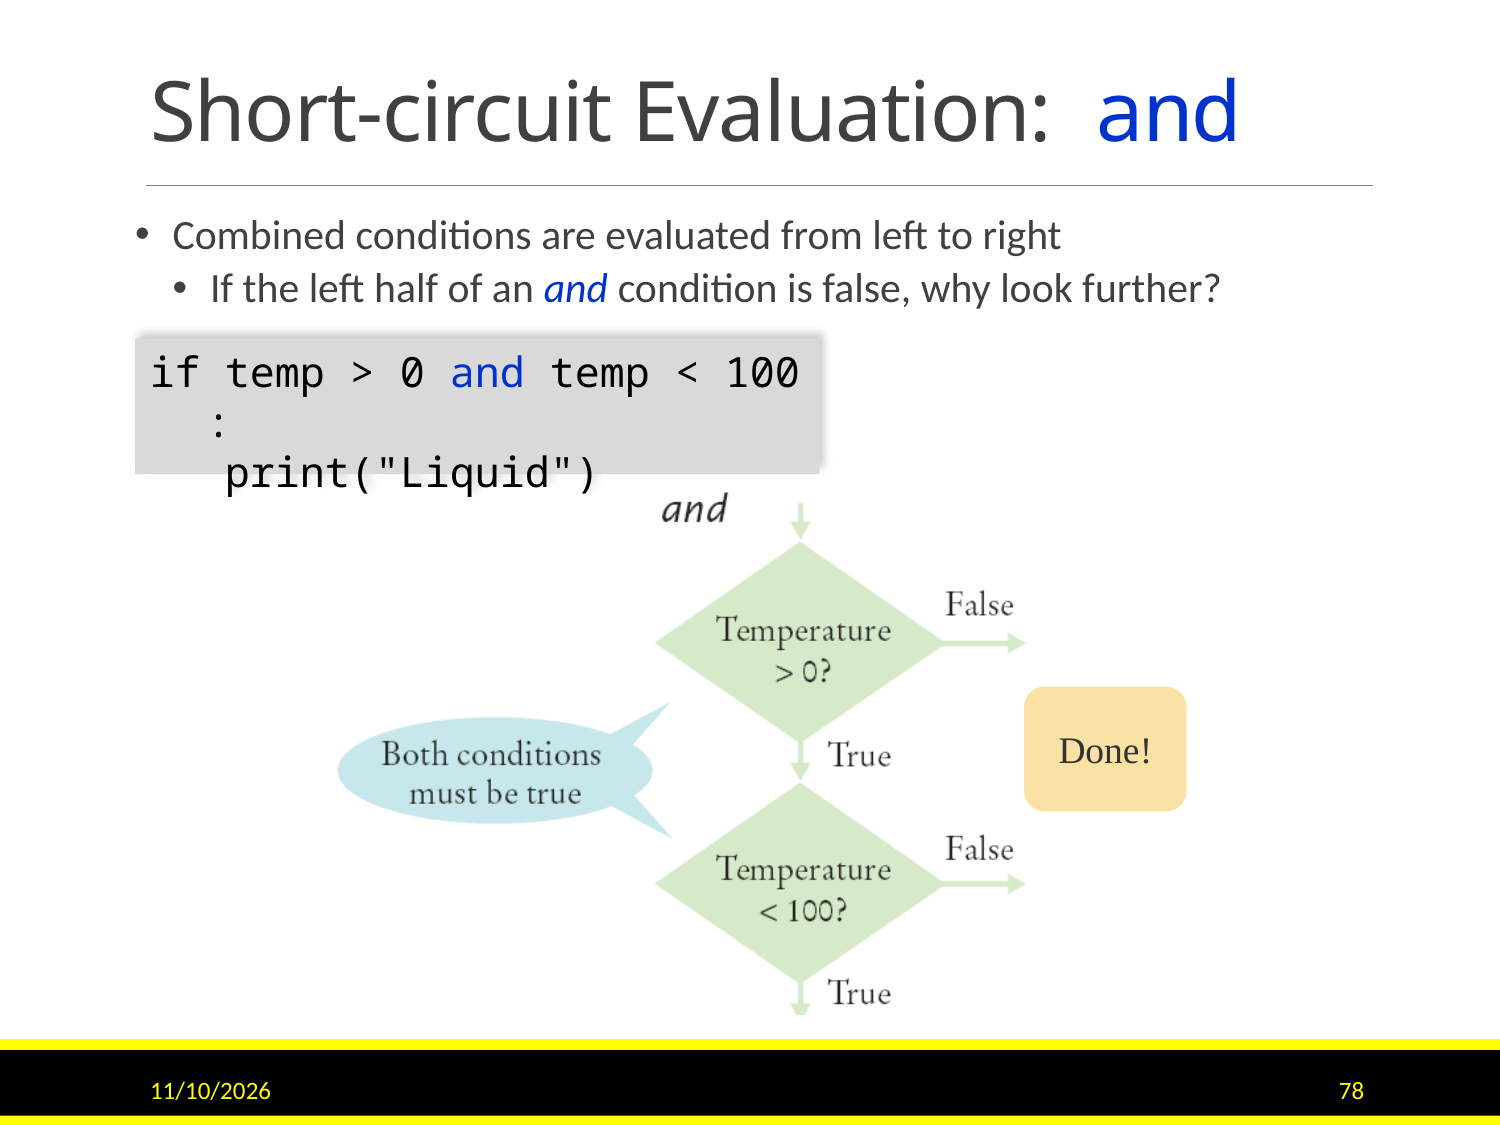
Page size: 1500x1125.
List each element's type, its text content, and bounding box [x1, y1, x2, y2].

slide_number 78 [1218, 1059, 1380, 1120]
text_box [312, 454, 1188, 1016]
title Short-circuit Evaluation: and [135, 47, 1373, 167]
text_box if temp > 0 and temp < 100 : print("Liquid") [135, 338, 820, 475]
list Combined conditions are evaluated from left to right If the left half of an and condition is false, why look further? [135, 205, 1373, 963]
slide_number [135, 1059, 440, 1120]
